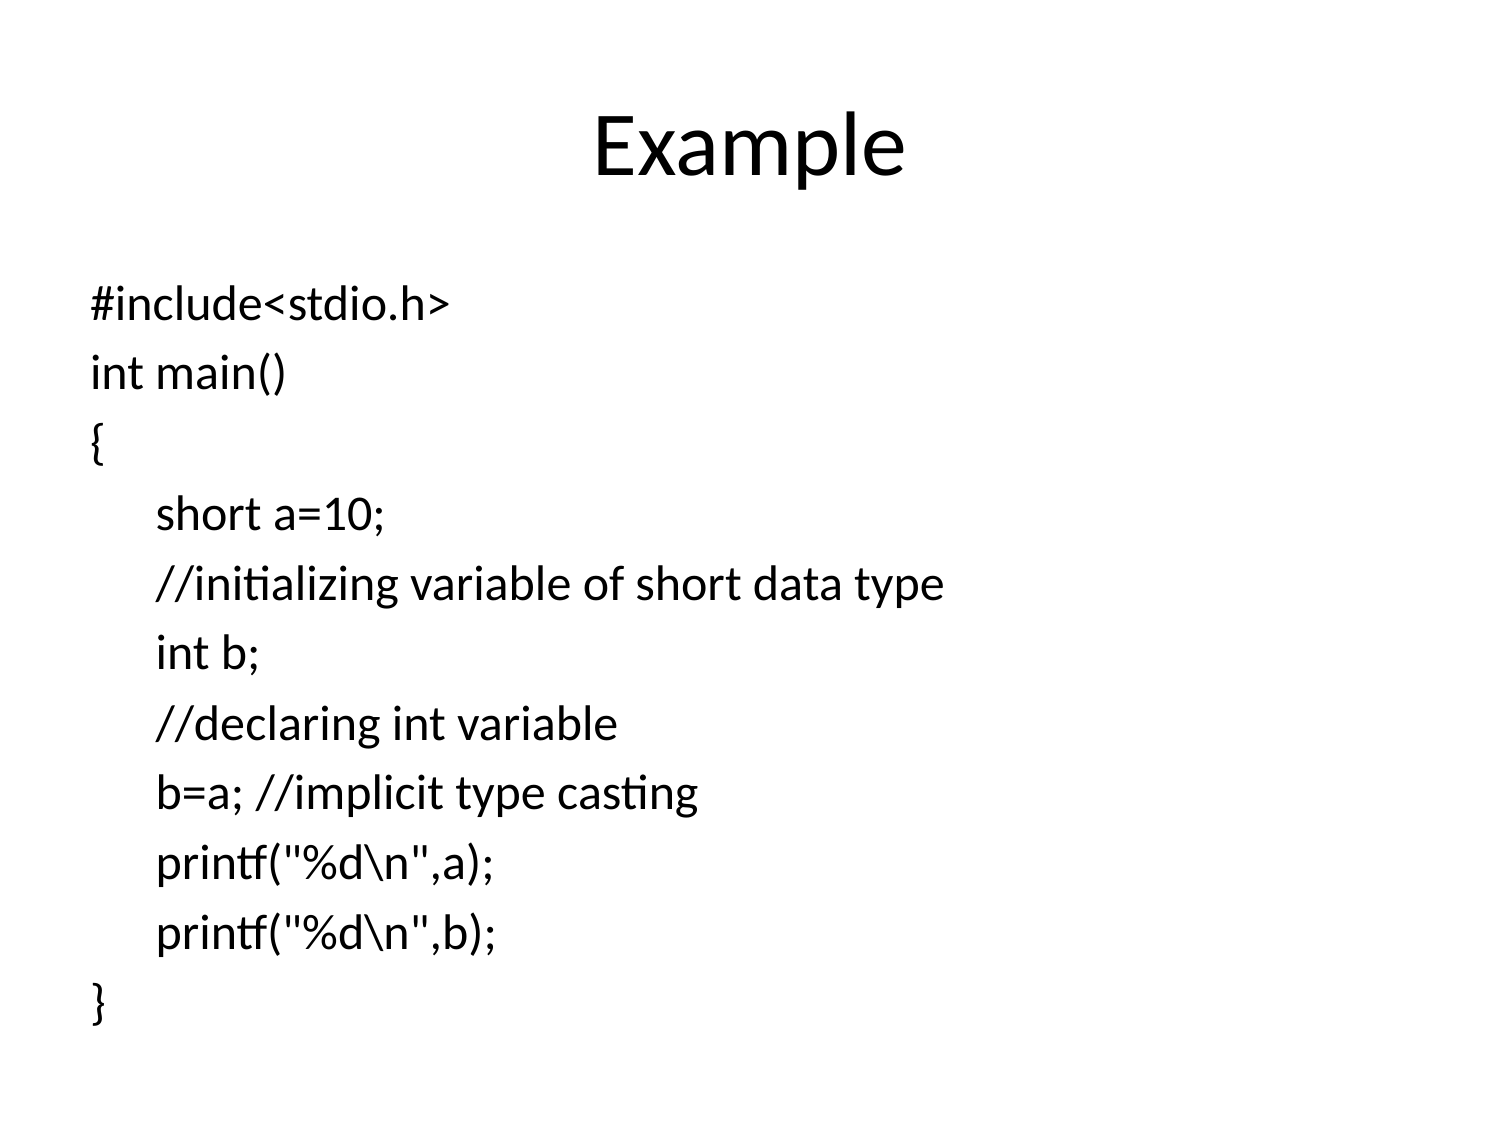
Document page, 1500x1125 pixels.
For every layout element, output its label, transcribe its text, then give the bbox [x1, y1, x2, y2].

title Example [75, 45, 1425, 233]
list #include<stdio.h> int main() { short a=10; //initializing variable of short data type int b; //declaring int variable b=a; //implicit type casting printf("%d\n",a); printf("%d\n",b); } [75, 262, 1425, 1005]
